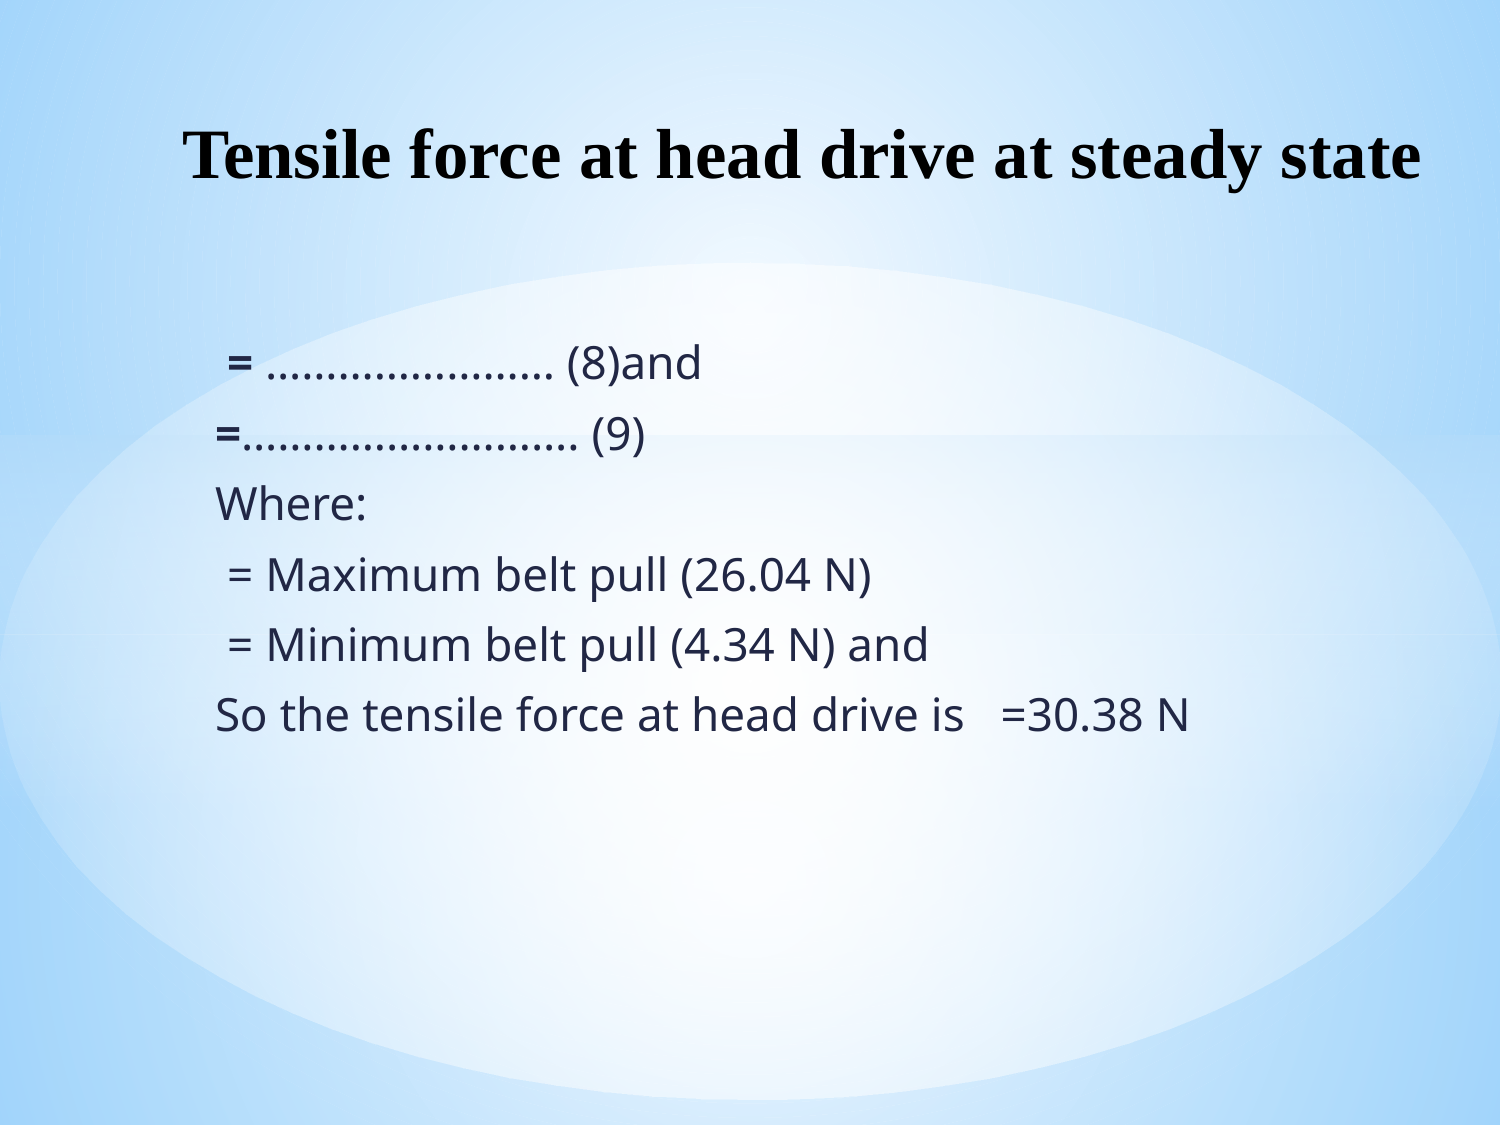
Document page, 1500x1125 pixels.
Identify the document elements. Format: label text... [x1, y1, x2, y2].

title Tensile force at head drive at steady state [137, 99, 1475, 263]
